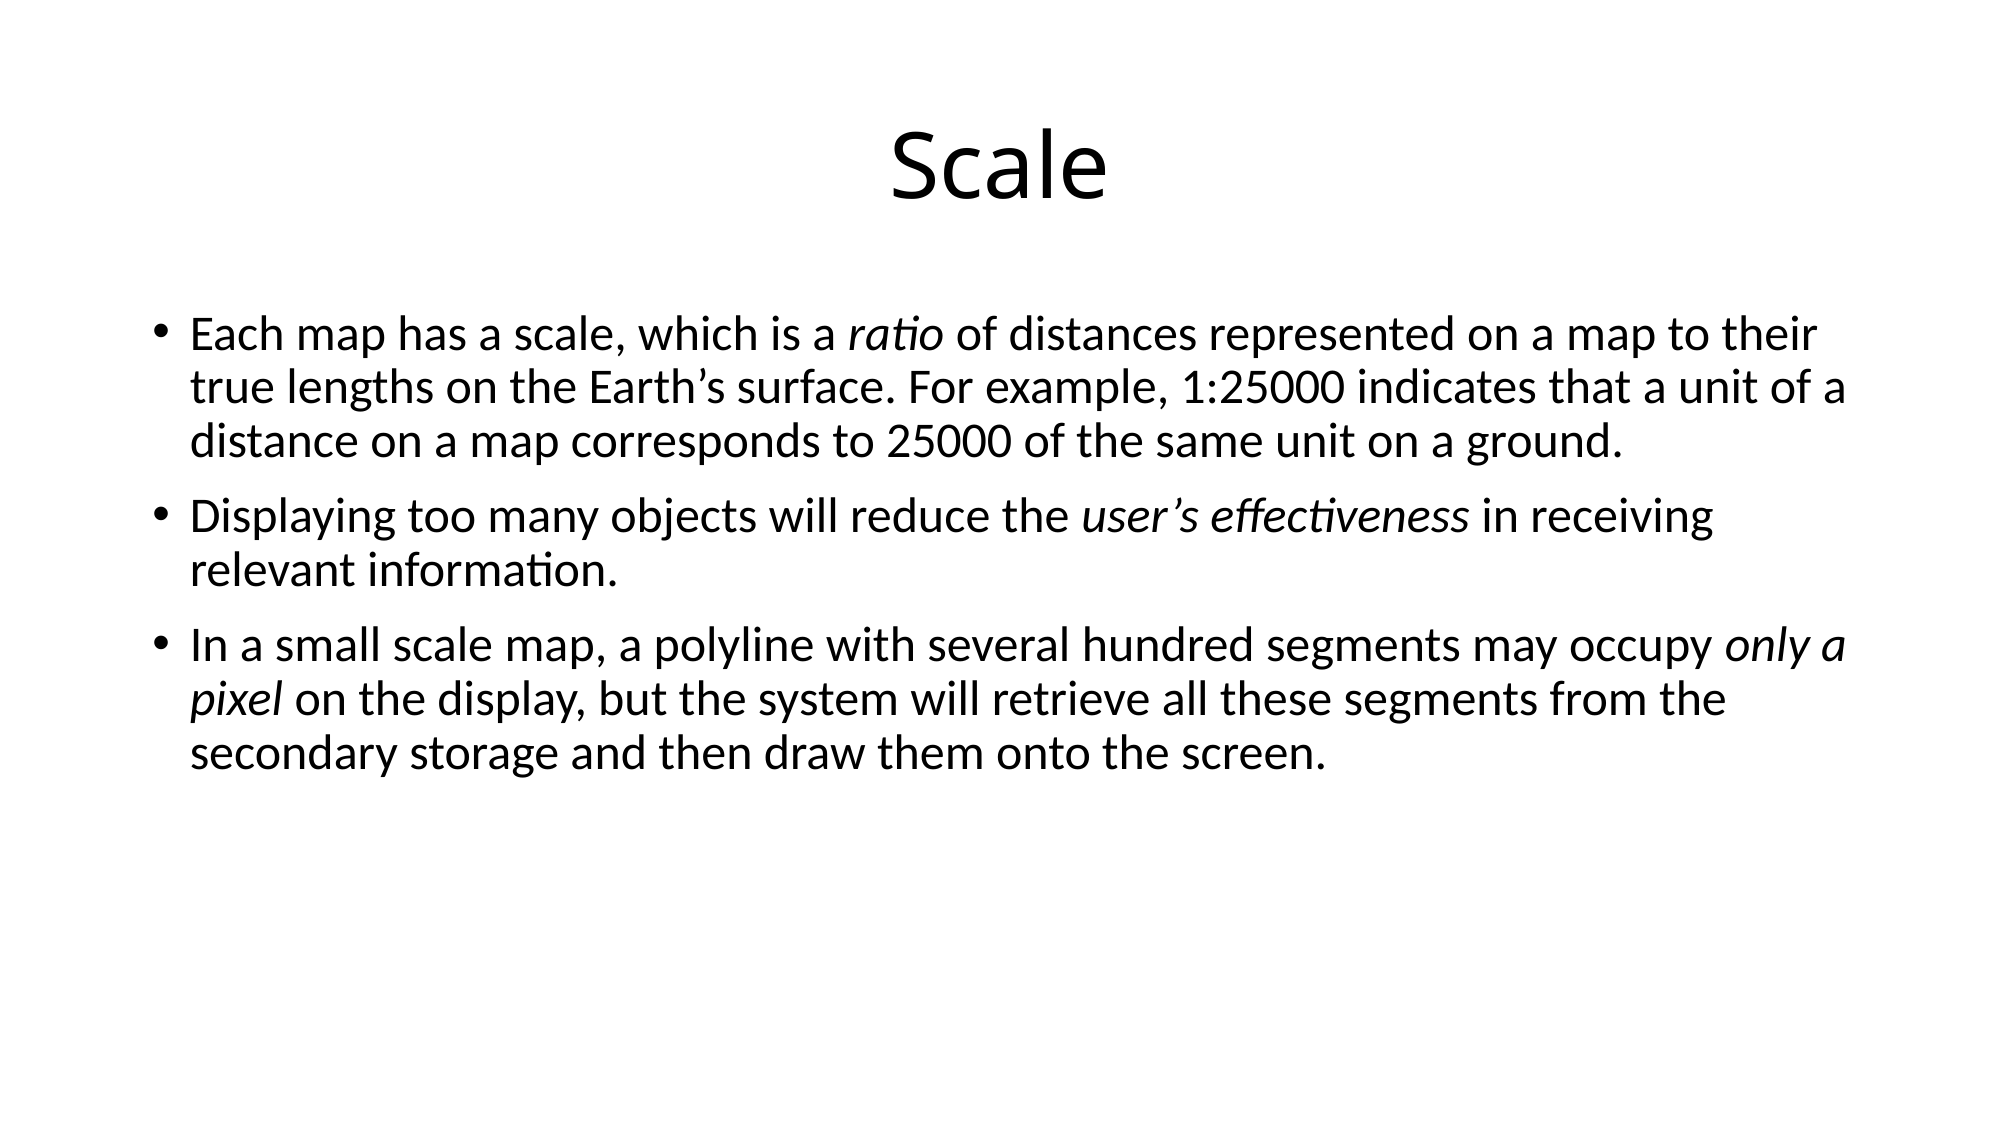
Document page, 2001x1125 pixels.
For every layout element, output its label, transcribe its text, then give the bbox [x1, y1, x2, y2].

text_box Scale [137, 59, 1863, 278]
text_box Each map has a scale, which is a ratio of distances represented on a map to their true lengths on the Earth’s surface. For example, 1:25000 indicates that a unit of a distance on a map corresponds to 25000 of the same unit on a ground. Displaying too many objects will reduce the user’s effectiveness in receiving relevant information. In a small scale map, a polyline with several hundred segments may occupy only a pixel on the display, but the system will retrieve all these segments from the secondary storage and then draw them onto the screen. [137, 299, 1863, 1014]
